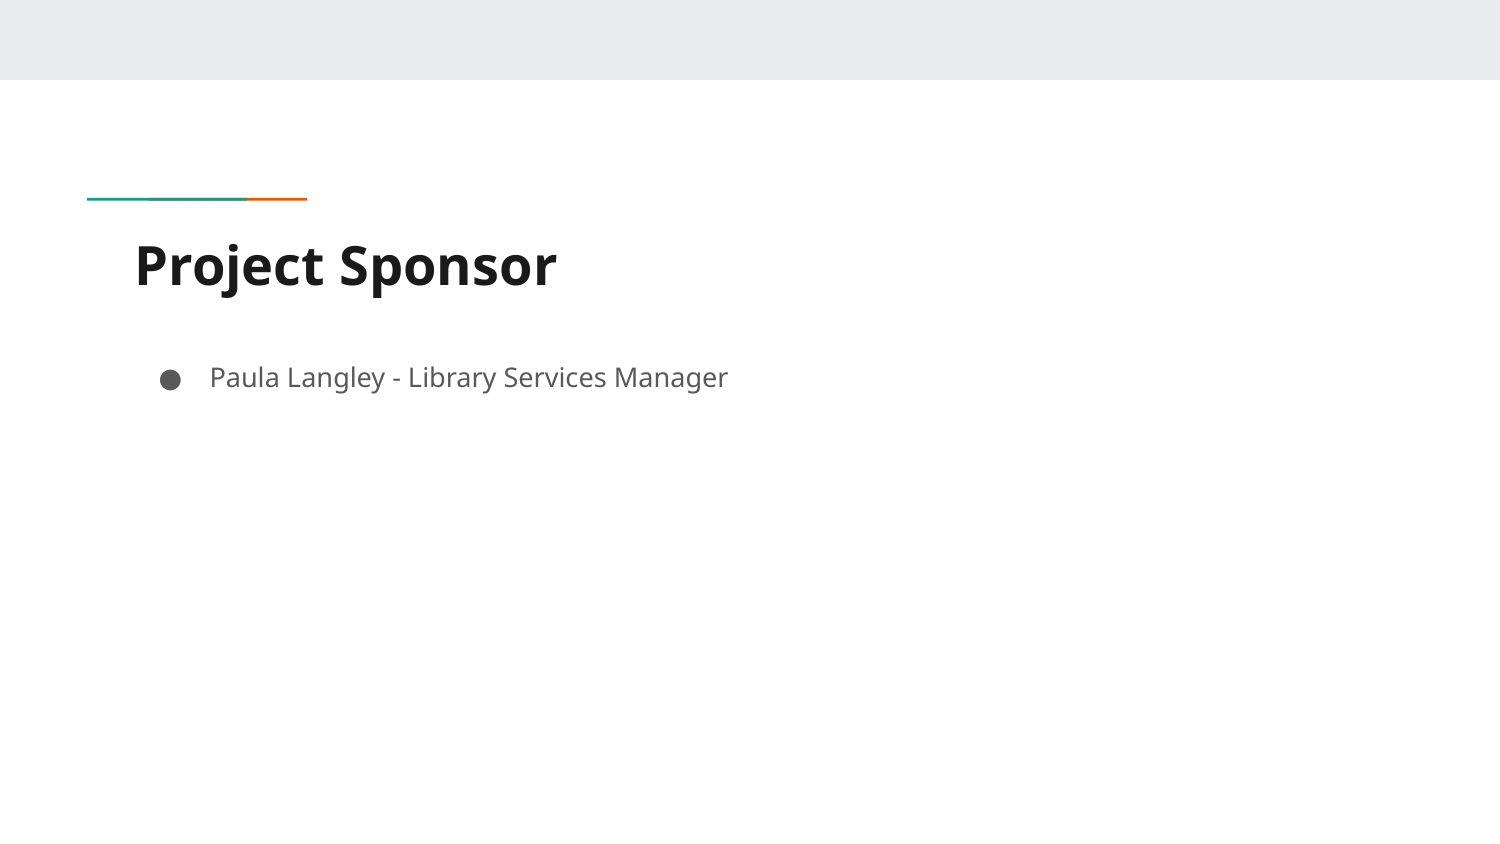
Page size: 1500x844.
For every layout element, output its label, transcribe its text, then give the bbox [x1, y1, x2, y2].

list Paula Langley - Library Services Manager [119, 341, 1381, 712]
title Project Sponsor [119, 216, 1381, 305]
